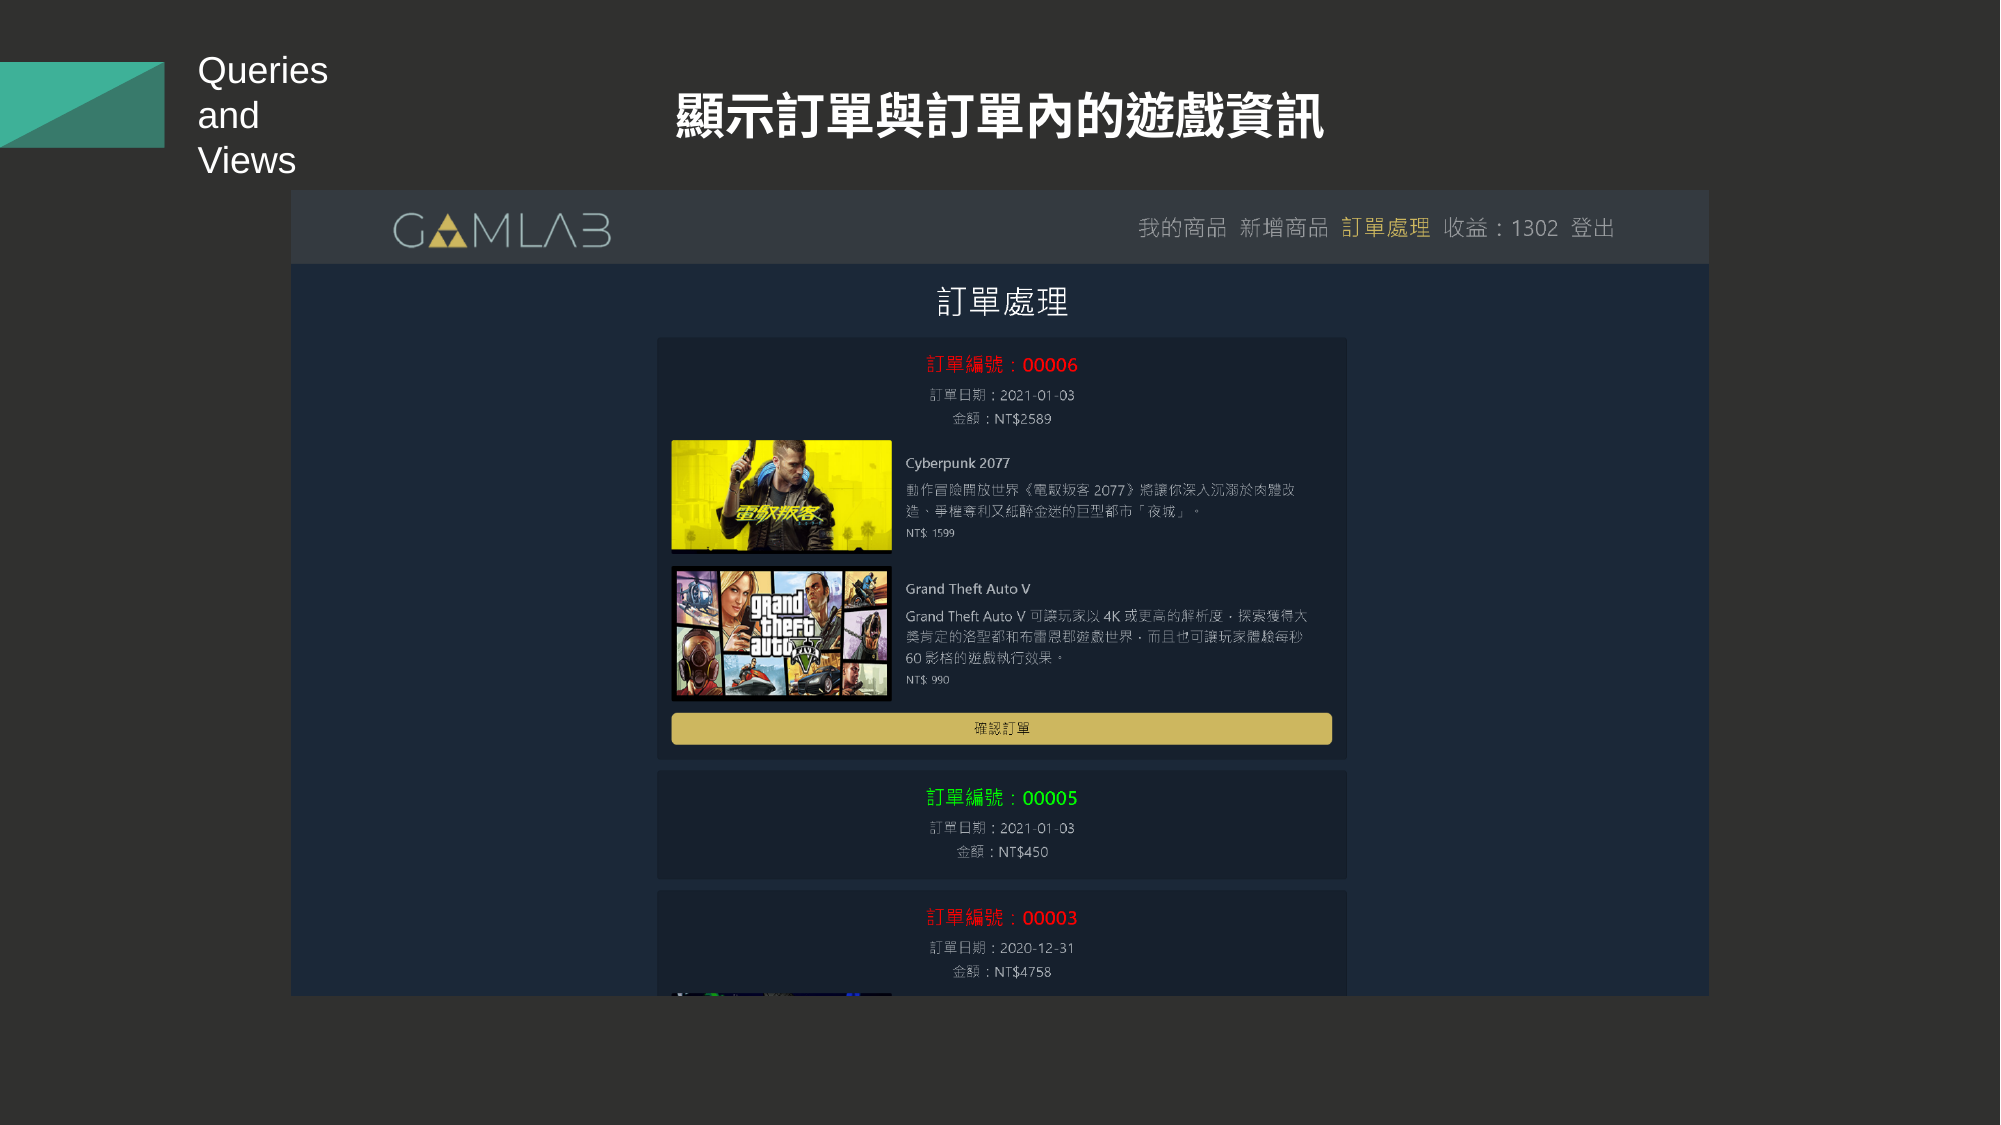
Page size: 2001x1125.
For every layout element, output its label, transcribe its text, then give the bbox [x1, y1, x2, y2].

picture [291, 190, 1709, 996]
text_box Queries and Views [182, 39, 344, 189]
text_box 顯示訂單與訂單內的遊戲資訊 [660, 76, 1340, 152]
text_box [0, 61, 165, 148]
